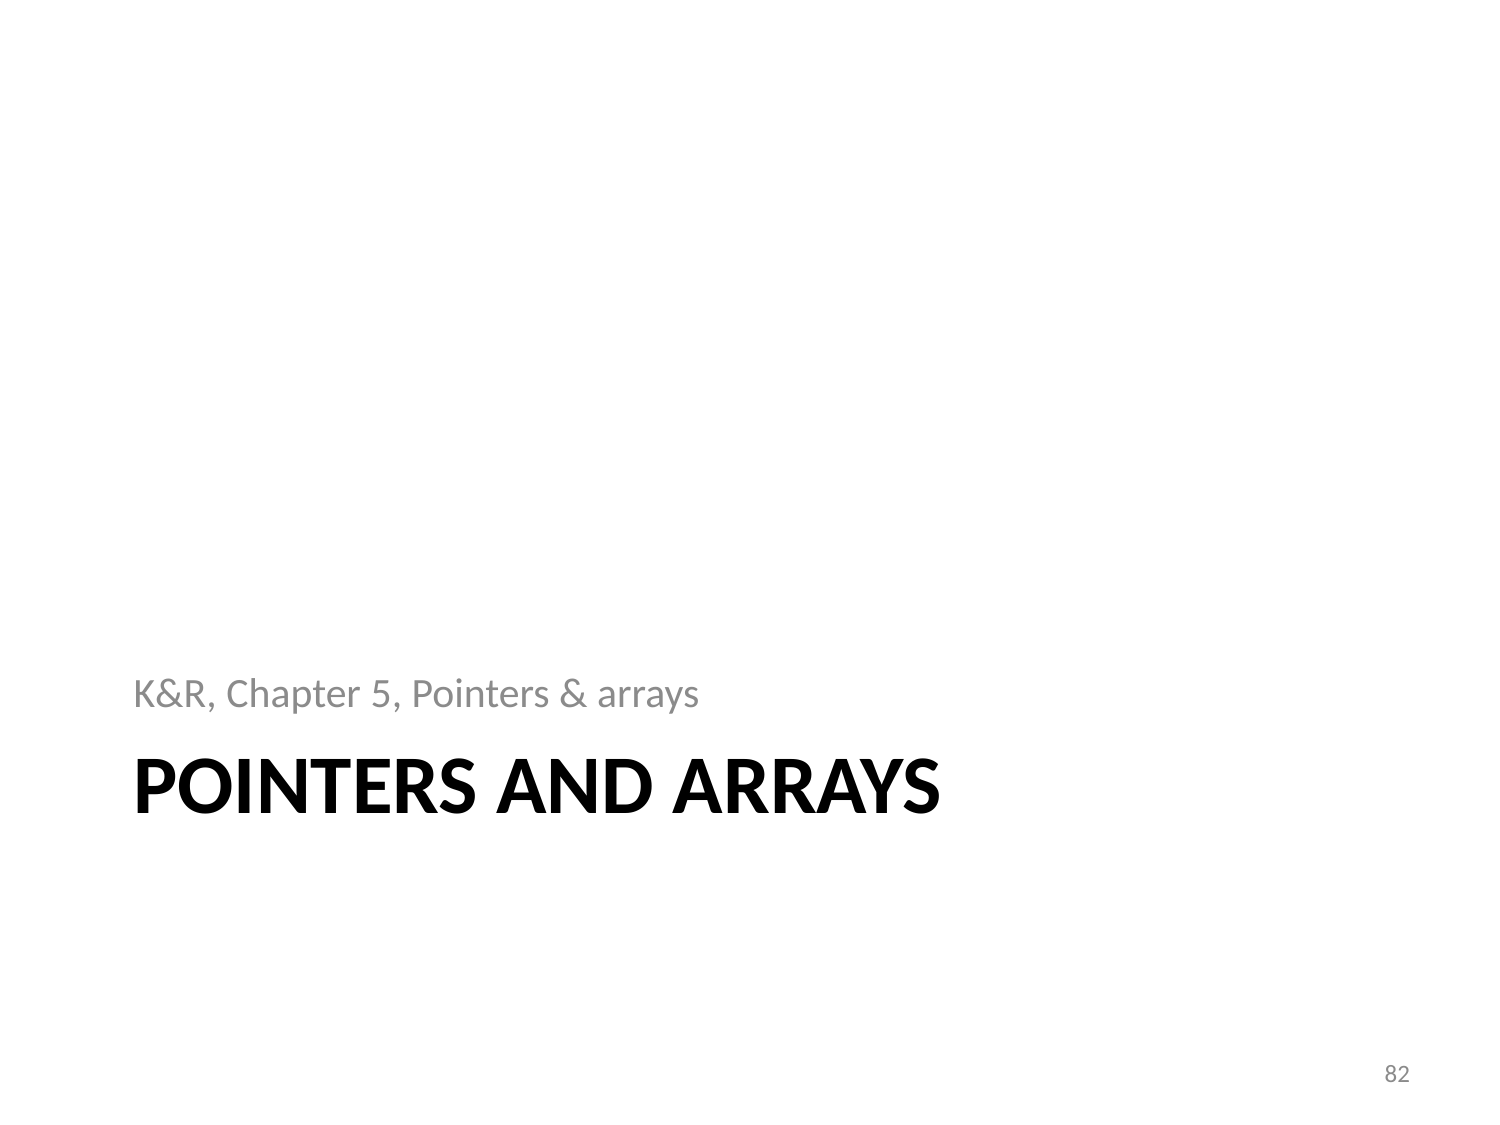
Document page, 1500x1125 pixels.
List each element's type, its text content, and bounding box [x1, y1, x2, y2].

title Pointers and arrays [118, 723, 1394, 947]
list K&R, Chapter 5, Pointers & arrays [118, 476, 1394, 723]
slide_number 82 [1074, 1042, 1425, 1103]
